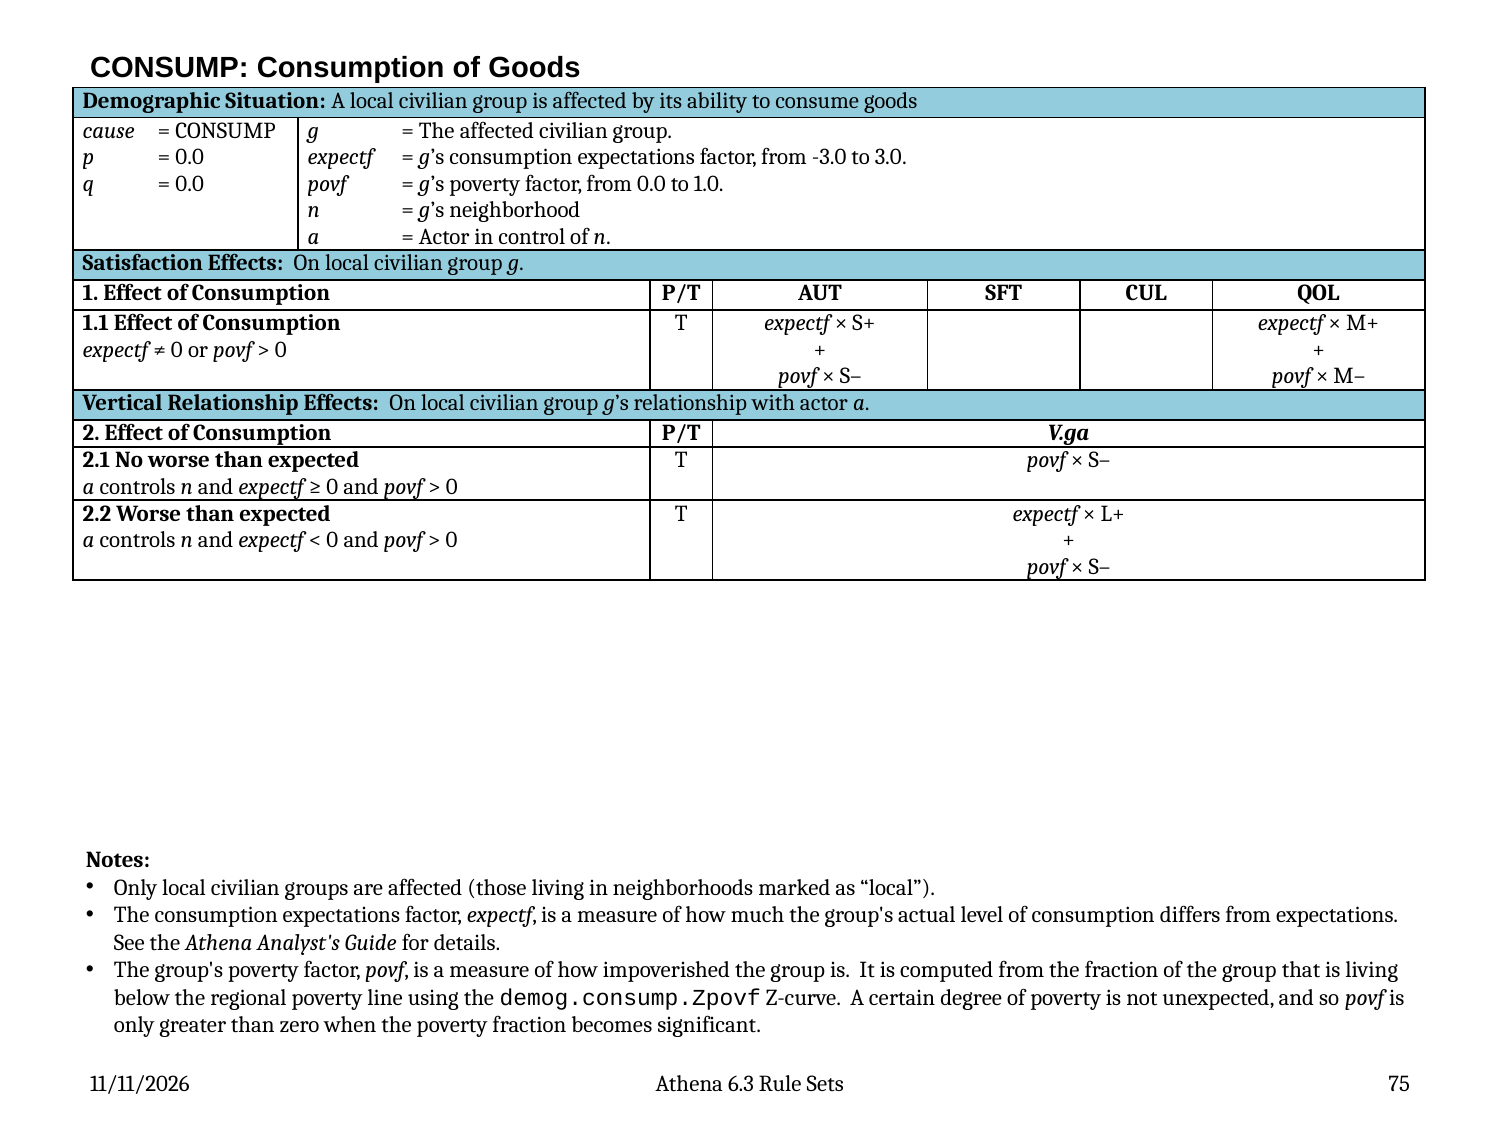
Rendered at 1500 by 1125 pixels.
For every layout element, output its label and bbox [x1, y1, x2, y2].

table_cell [651, 448, 712, 499]
table_cell [928, 311, 1079, 389]
table_cell [299, 118, 1424, 249]
table_cell [713, 311, 927, 389]
table_cell [1081, 281, 1212, 309]
slide_number [75, 1072, 425, 1103]
title [75, 45, 1425, 87]
table_cell [928, 281, 1079, 309]
footer [512, 1072, 988, 1103]
table_cell [74, 448, 649, 499]
table_cell [74, 311, 649, 389]
table_cell [713, 281, 927, 309]
table_cell [74, 391, 1424, 419]
table_cell [1081, 311, 1212, 389]
table_cell [1213, 311, 1424, 389]
text_box [71, 837, 1434, 1072]
table_header [74, 88, 1424, 117]
table_cell [74, 251, 1424, 279]
table_cell [713, 501, 1424, 579]
table_cell [651, 281, 712, 309]
table_cell [651, 501, 712, 579]
table_cell [74, 118, 297, 249]
table_cell [651, 421, 712, 446]
table_cell [713, 421, 1424, 446]
table_cell [74, 501, 649, 579]
table_cell [713, 448, 1424, 499]
slide_number [1074, 1072, 1425, 1103]
table_cell [74, 421, 649, 446]
table_cell [74, 281, 649, 309]
table_cell [1213, 281, 1424, 309]
table_cell [651, 311, 712, 389]
